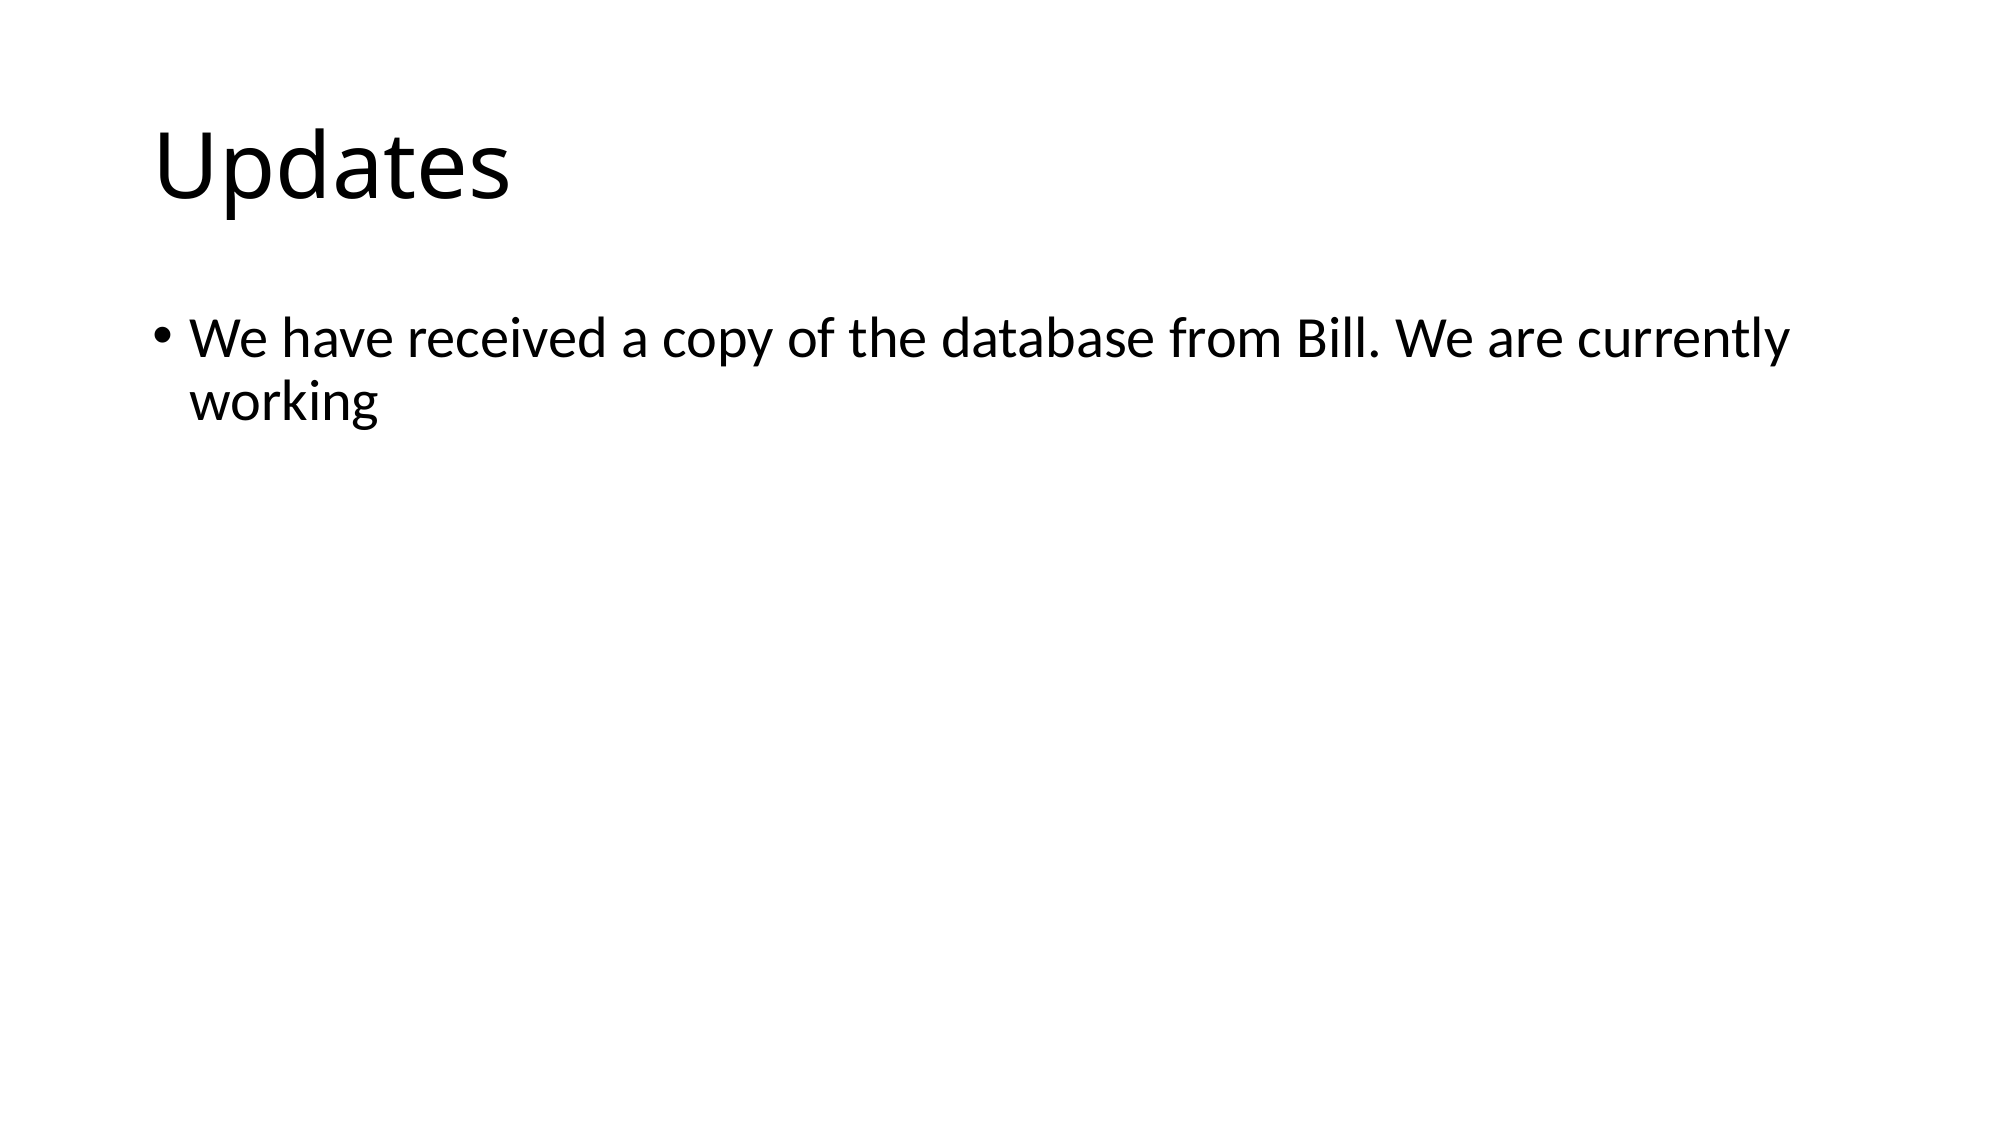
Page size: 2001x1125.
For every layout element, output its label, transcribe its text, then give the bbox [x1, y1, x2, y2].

list We have received a copy of the database from Bill. We are currently working [137, 299, 1863, 1014]
title Updates [137, 59, 1863, 278]
